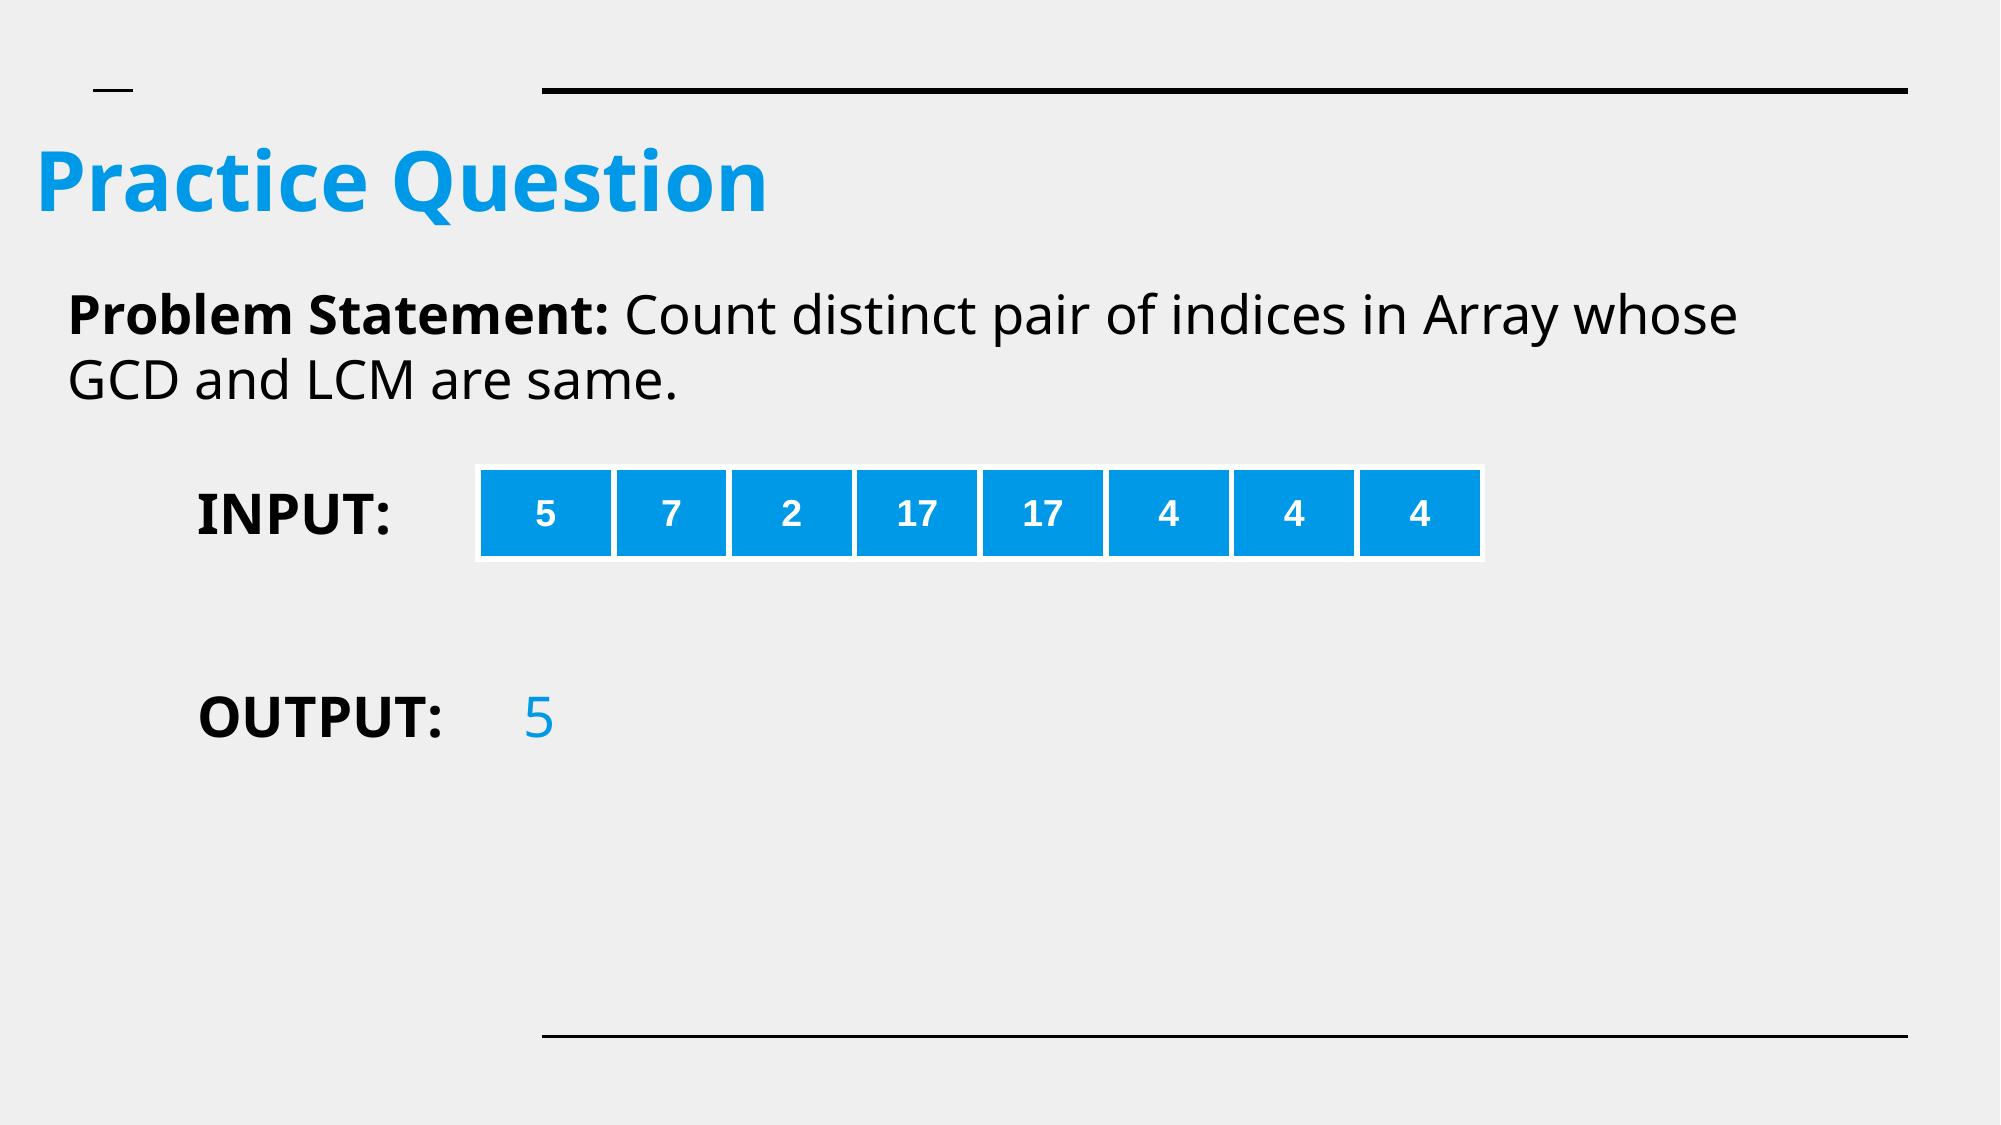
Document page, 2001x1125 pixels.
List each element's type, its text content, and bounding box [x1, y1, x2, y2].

text_box 5 [508, 666, 609, 764]
table_header 17 [857, 470, 977, 556]
table_header 5 [481, 470, 611, 556]
text_box Problem Statement: Count distinct pair of indices in Array whose GCD and LCM are same. [52, 265, 1880, 426]
table_header 4 [1234, 470, 1354, 556]
table_header 17 [983, 470, 1103, 556]
table_header 4 [1360, 470, 1480, 556]
text_box INPUT: [182, 463, 426, 562]
text_box Practice Question [19, 113, 1504, 244]
table_header 2 [732, 470, 852, 556]
text_box OUTPUT: [182, 666, 508, 764]
table_header 4 [1109, 470, 1229, 556]
table_header 7 [617, 470, 726, 556]
